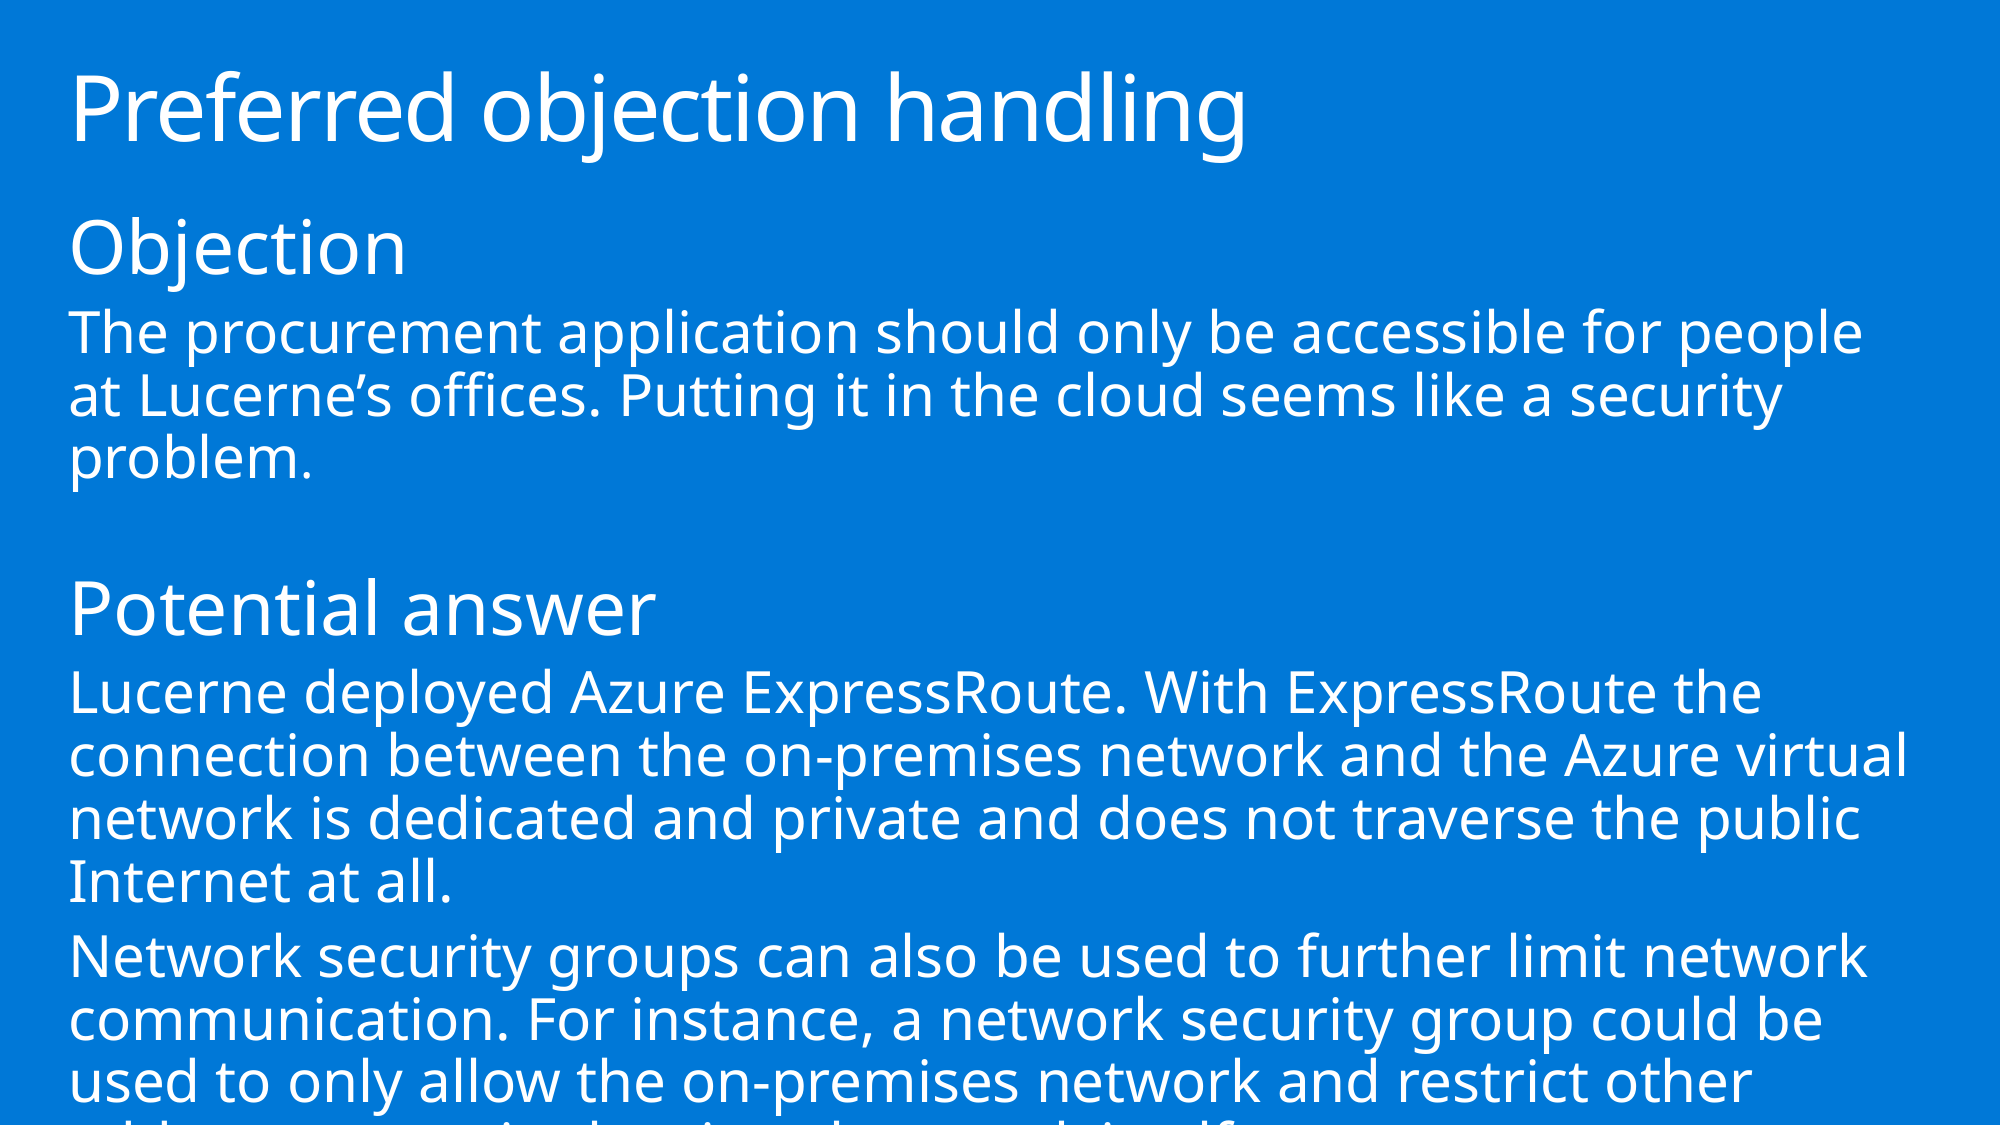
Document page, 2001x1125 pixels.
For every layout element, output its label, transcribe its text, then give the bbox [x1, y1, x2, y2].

list Objection The procurement application should only be accessible for people at Lucerne’s offices. Putting it in the cloud seems like a security problem. Potential answer Lucerne deployed Azure ExpressRoute. With ExpressRoute the connection between the on-premises network and the Azure virtual network is dedicated and private and does not traverse the public Internet at all. Network security groups can also be used to further limit network communication. For instance, a network security group could be used to only allow the on-premises network and restrict other address spaces in the virtual network itself. [44, 195, 1956, 1125]
title Preferred objection handling [44, 47, 1957, 196]
